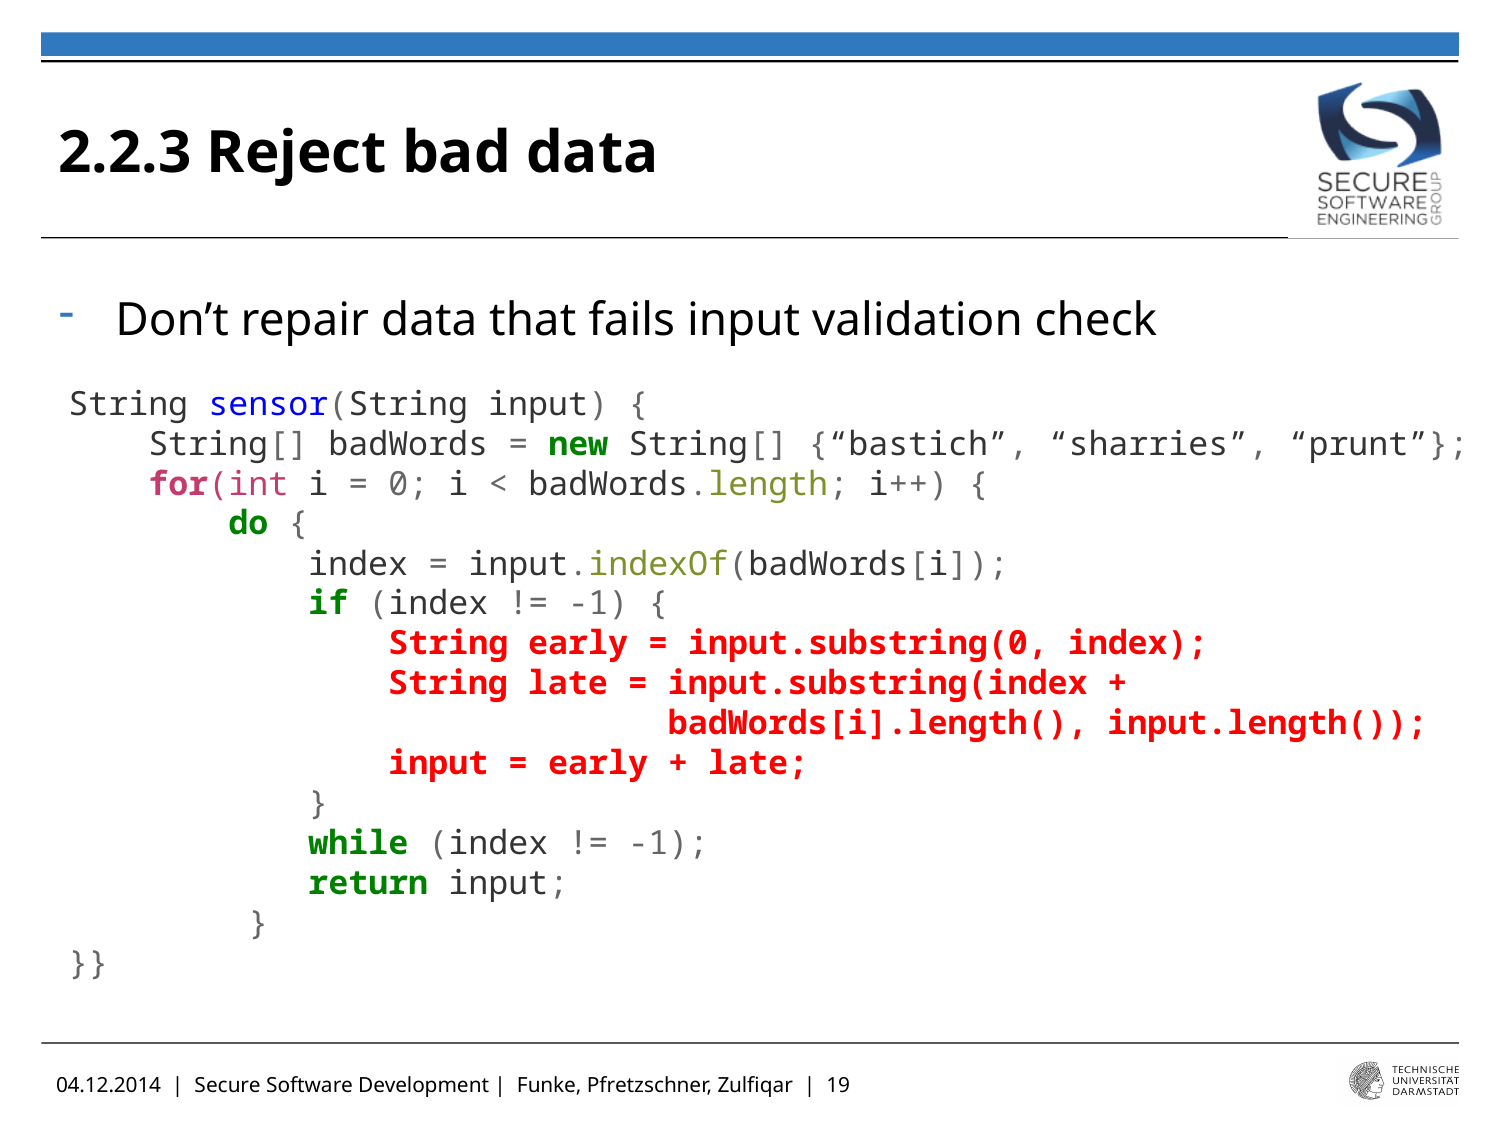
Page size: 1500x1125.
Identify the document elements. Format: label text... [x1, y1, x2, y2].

text_box 2.2.3 Reject bad data [58, 80, 1294, 218]
picture [1288, 73, 1459, 238]
list Don’t repair data that fails input validation check [58, 265, 1448, 374]
text_box String sensor(String input) { String[] badWords = new String[] {“bastich”, “sharries”, “prunt”}; for(int i = 0; i < badWords.length; i++) { do { index = input.indexOf(badWords[i]); if (index != -1) { String early = input.substring(0, index); String late = input.substring(index + badWords[i].length(), input.length()); input = early + late; } while (index != -1); return input; } }} [68, 381, 1489, 981]
picture [1337, 1055, 1459, 1106]
